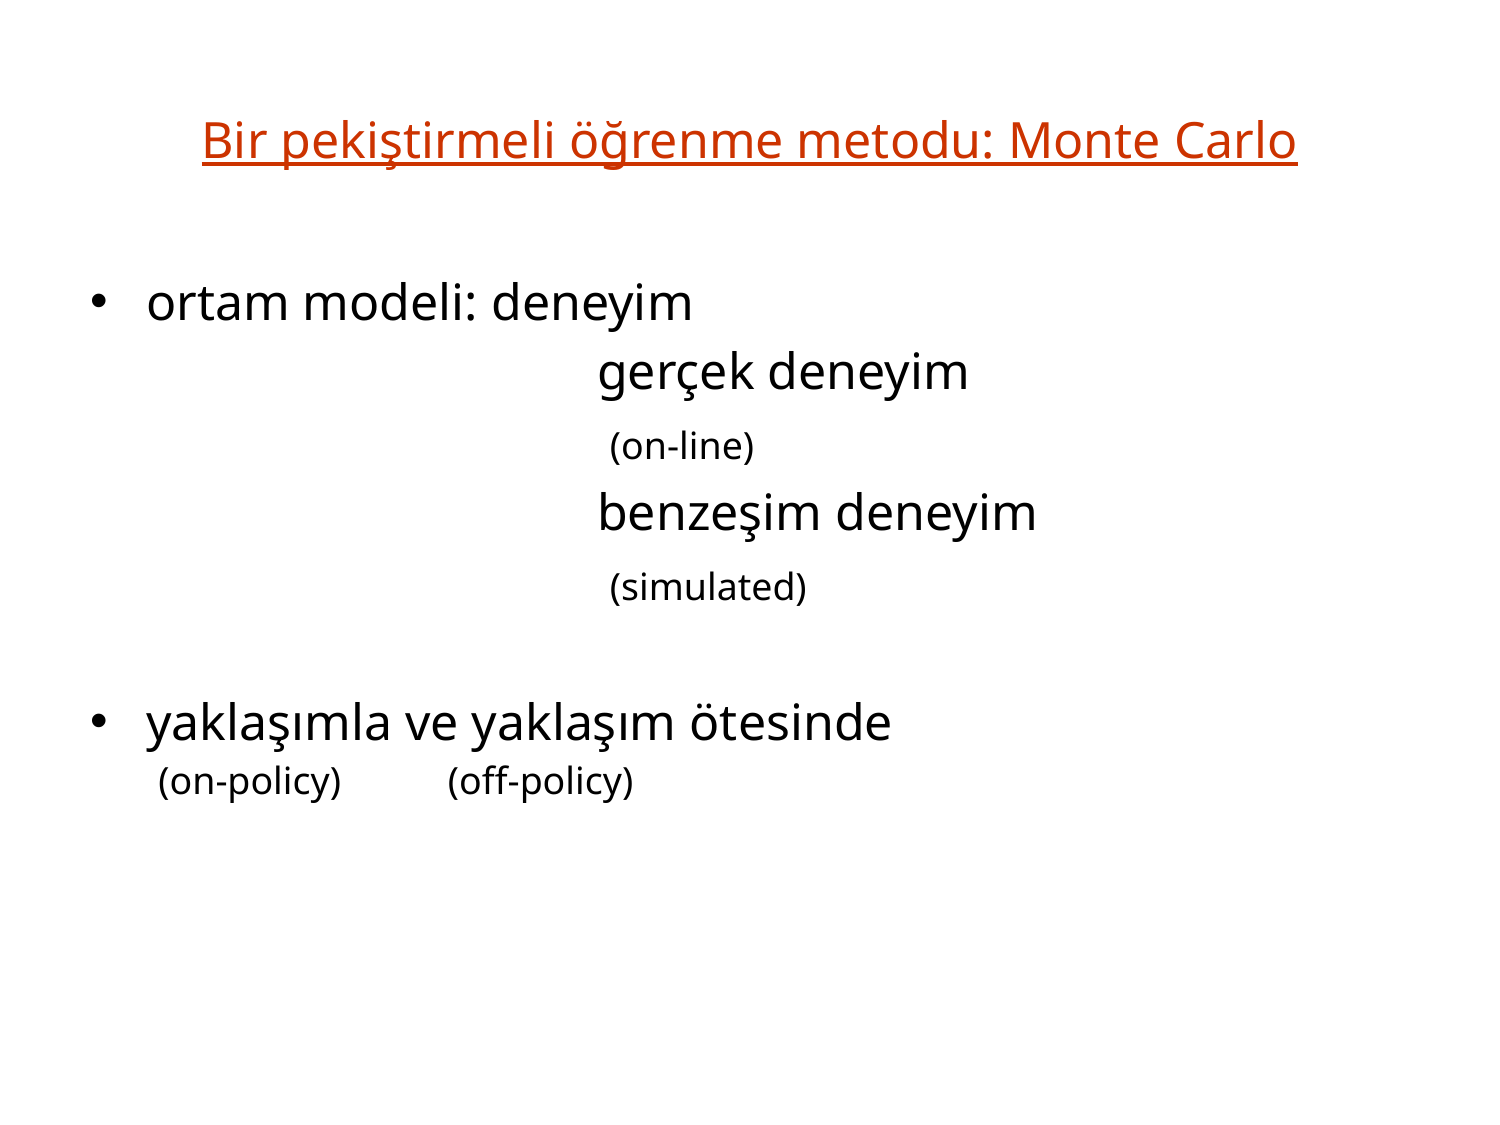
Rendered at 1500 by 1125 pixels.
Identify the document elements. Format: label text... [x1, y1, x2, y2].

title Bir pekiştirmeli öğrenme metodu: Monte Carlo [75, 45, 1425, 233]
list ortam modeli: deneyim gerçek deneyim (on-line) benzeşim deneyim (simulated) yaklaşımla ve yaklaşım ötesinde (on-policy) (off-policy) [75, 262, 1425, 1005]
